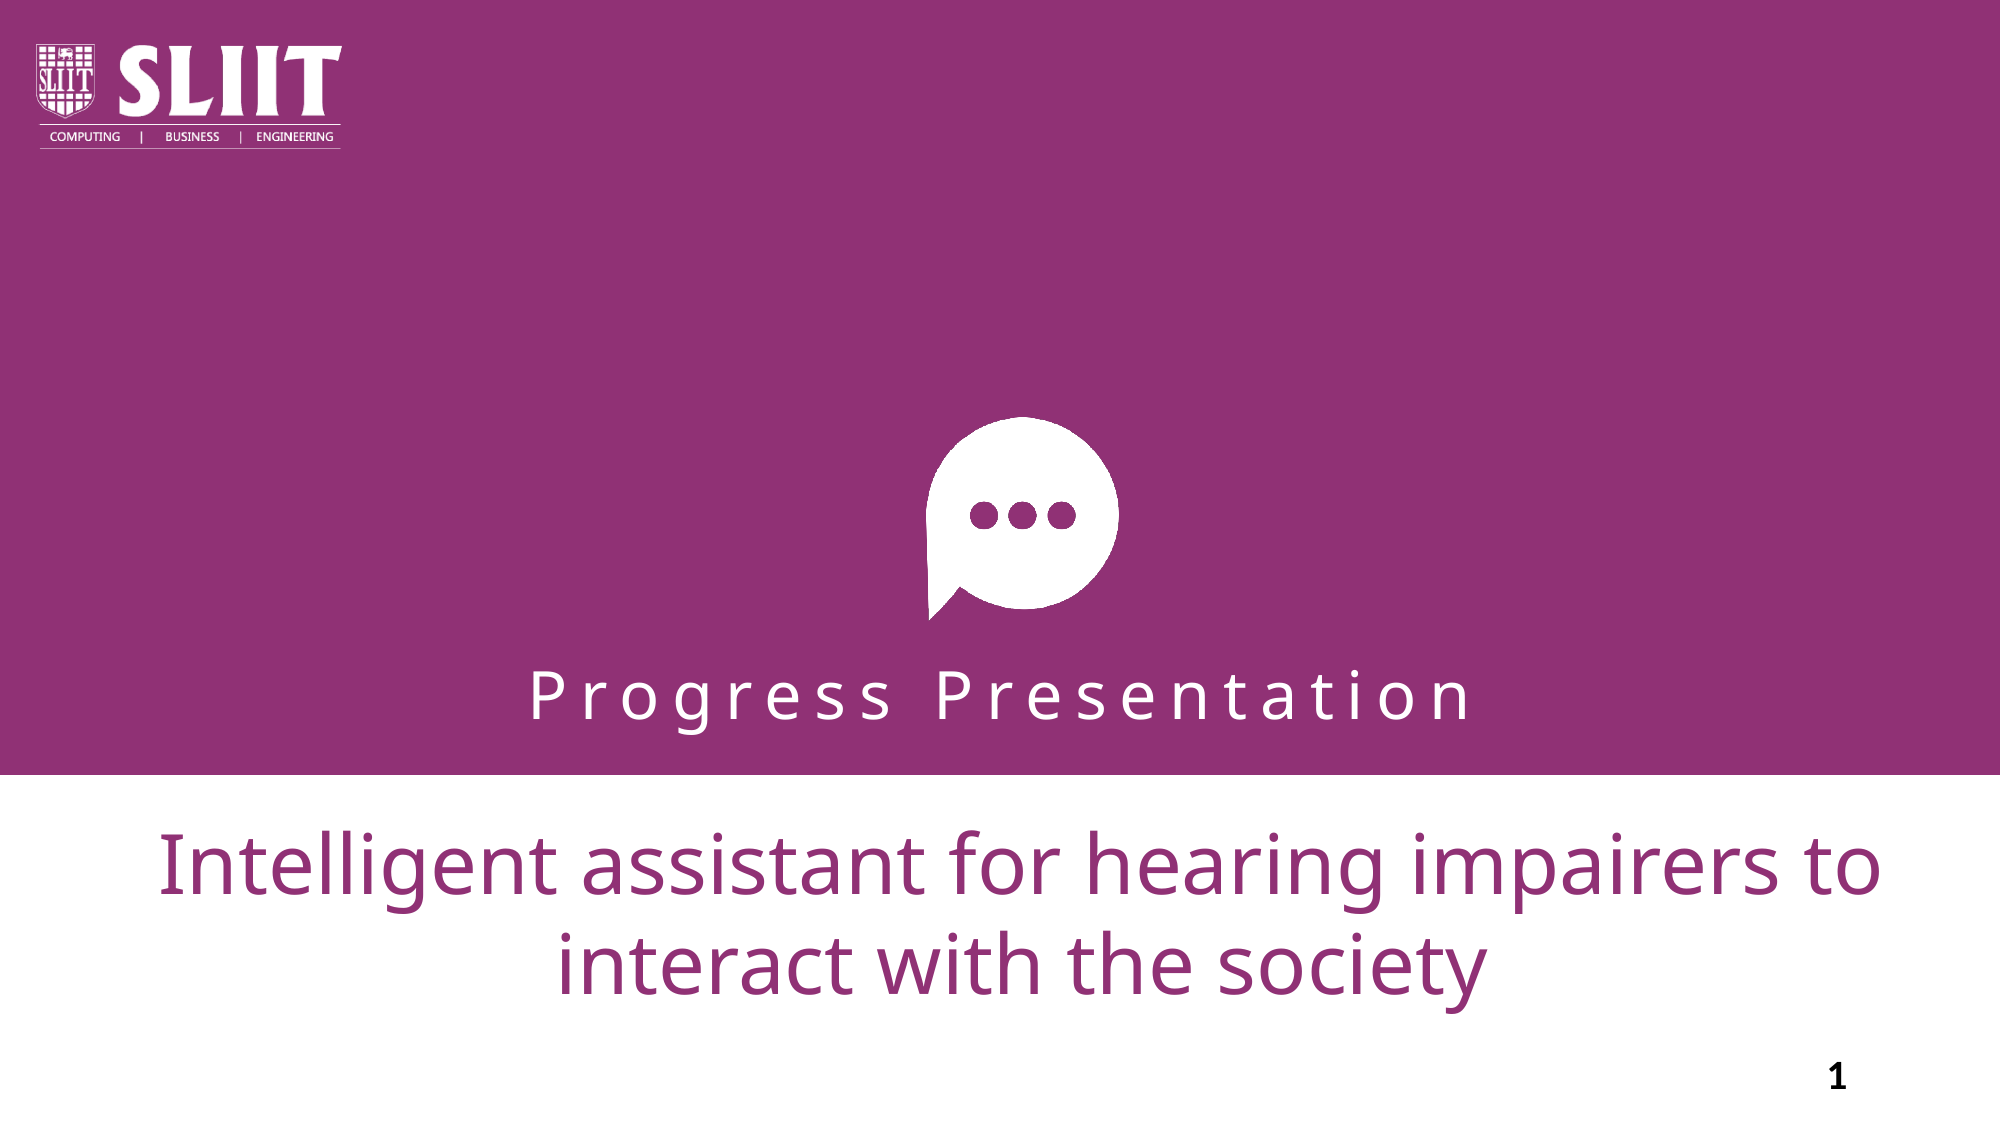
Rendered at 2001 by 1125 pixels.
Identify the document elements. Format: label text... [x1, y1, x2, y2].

text_box Progress Presentation [365, 645, 1634, 741]
text_box [0, 0, 2000, 776]
picture [926, 417, 1119, 621]
picture [22, 28, 357, 157]
text_box Intelligent assistant for hearing impairers to interact with the society [87, 803, 1957, 1019]
slide_number 1 [1412, 1042, 1863, 1103]
